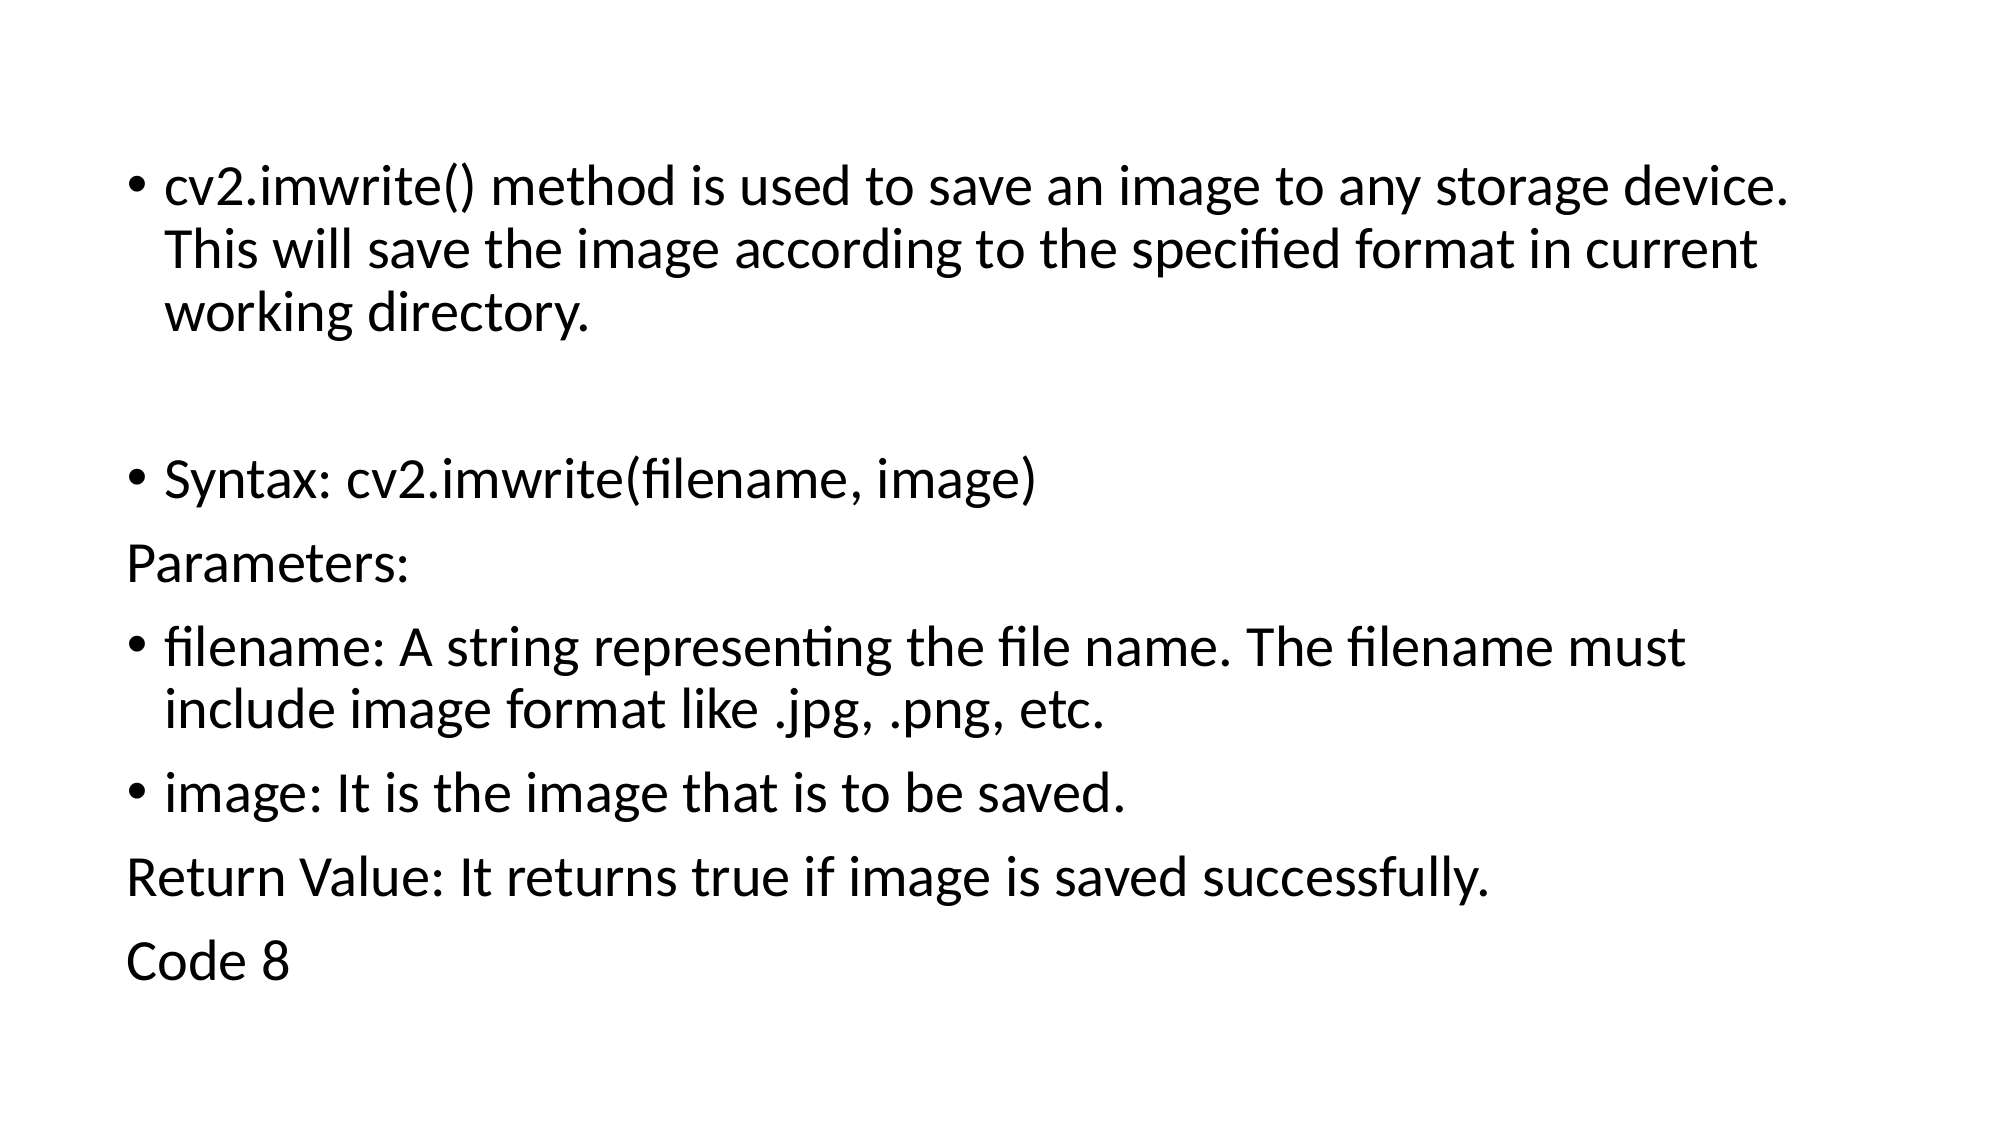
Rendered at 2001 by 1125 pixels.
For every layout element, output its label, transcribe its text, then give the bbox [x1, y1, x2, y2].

list cv2.imwrite() method is used to save an image to any storage device. This will save the image according to the specified format in current working directory. Syntax: cv2.imwrite(filename, image) Parameters: filename: A string representing the file name. The filename must include image format like .jpg, .png, etc. image: It is the image that is to be saved. Return Value: It returns true if image is saved successfully. Code 8 [111, 147, 1863, 1014]
